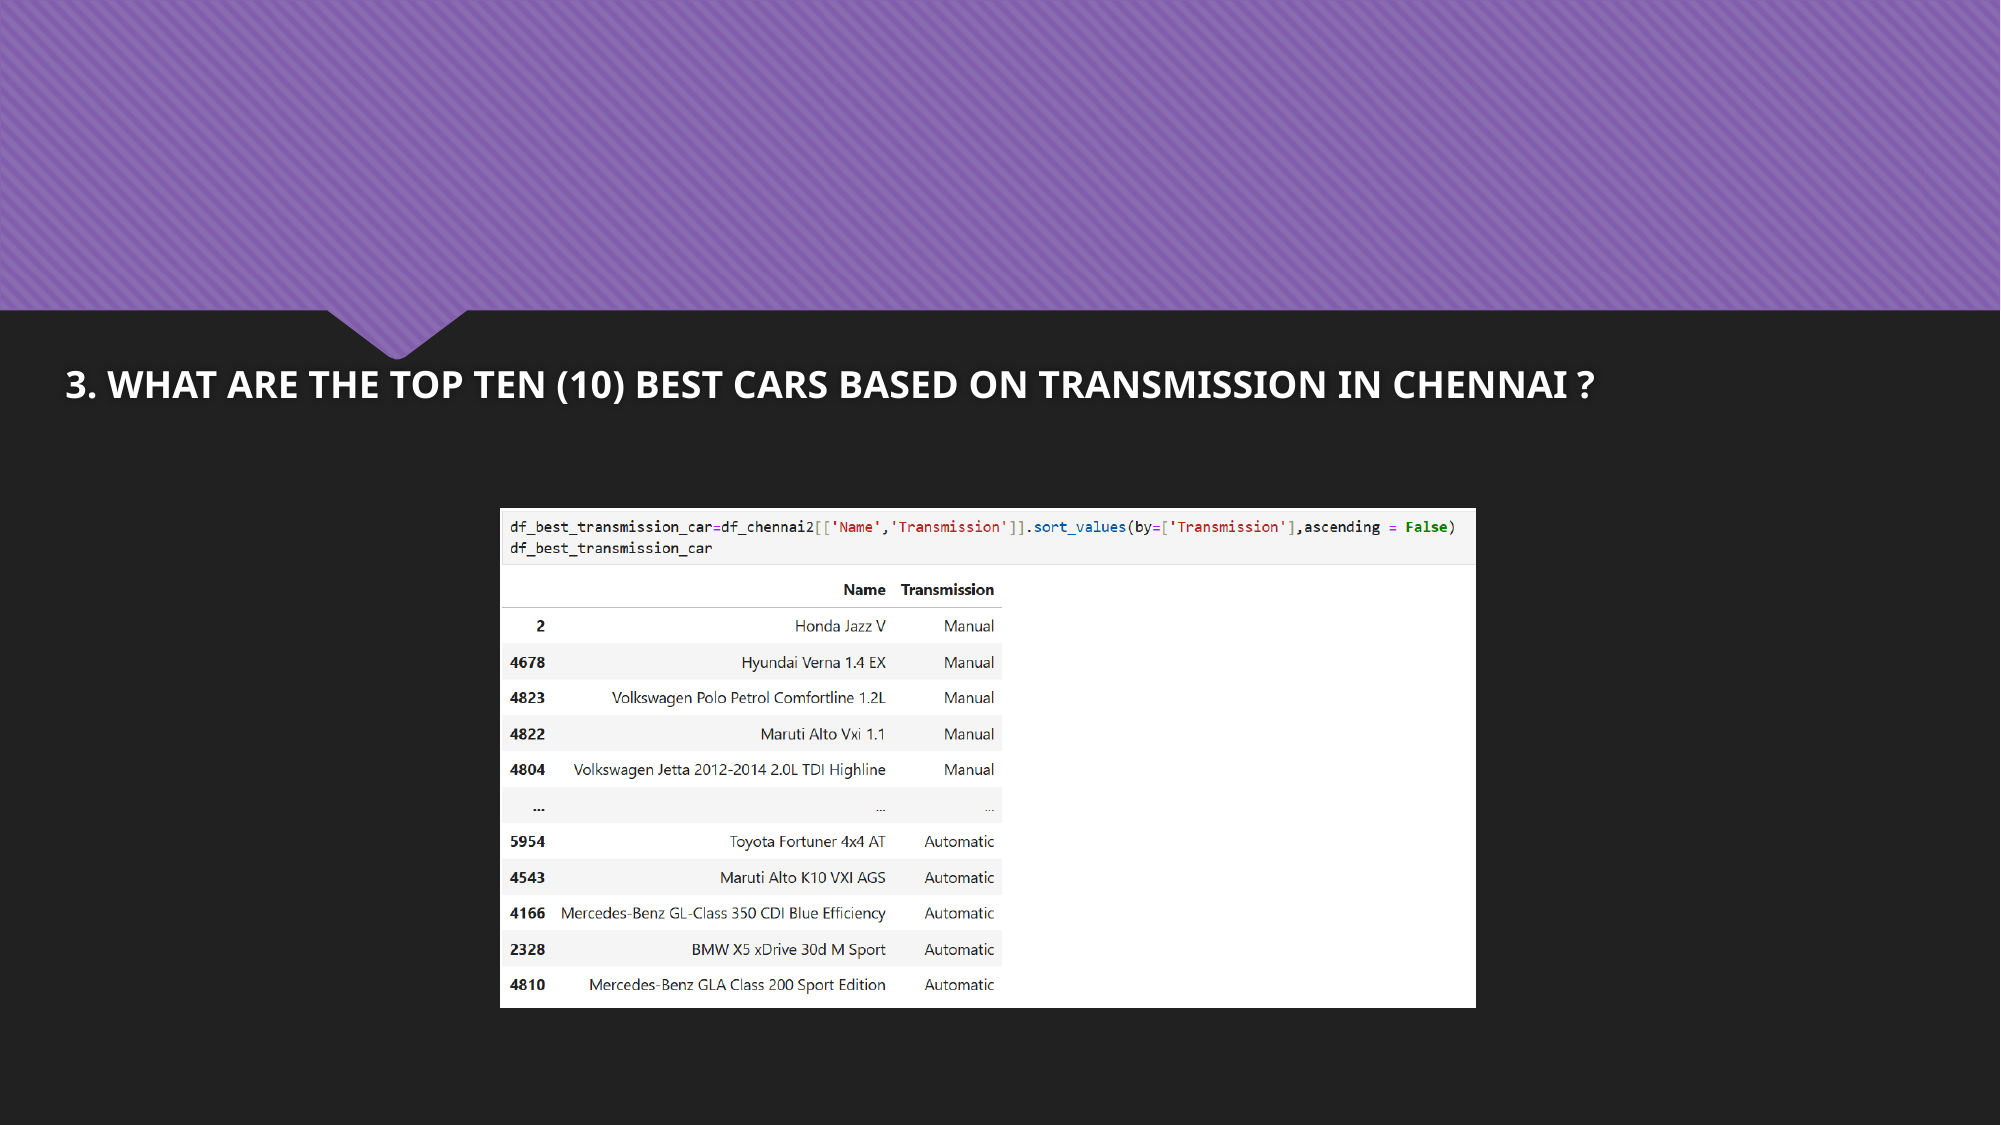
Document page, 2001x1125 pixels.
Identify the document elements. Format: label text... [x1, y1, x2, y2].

list 3. WHAT ARE THE TOP TEN (10) BEST CARS BASED ON TRANSMISSION IN CHENNAI ? [50, 286, 1926, 546]
picture [499, 508, 1476, 1008]
